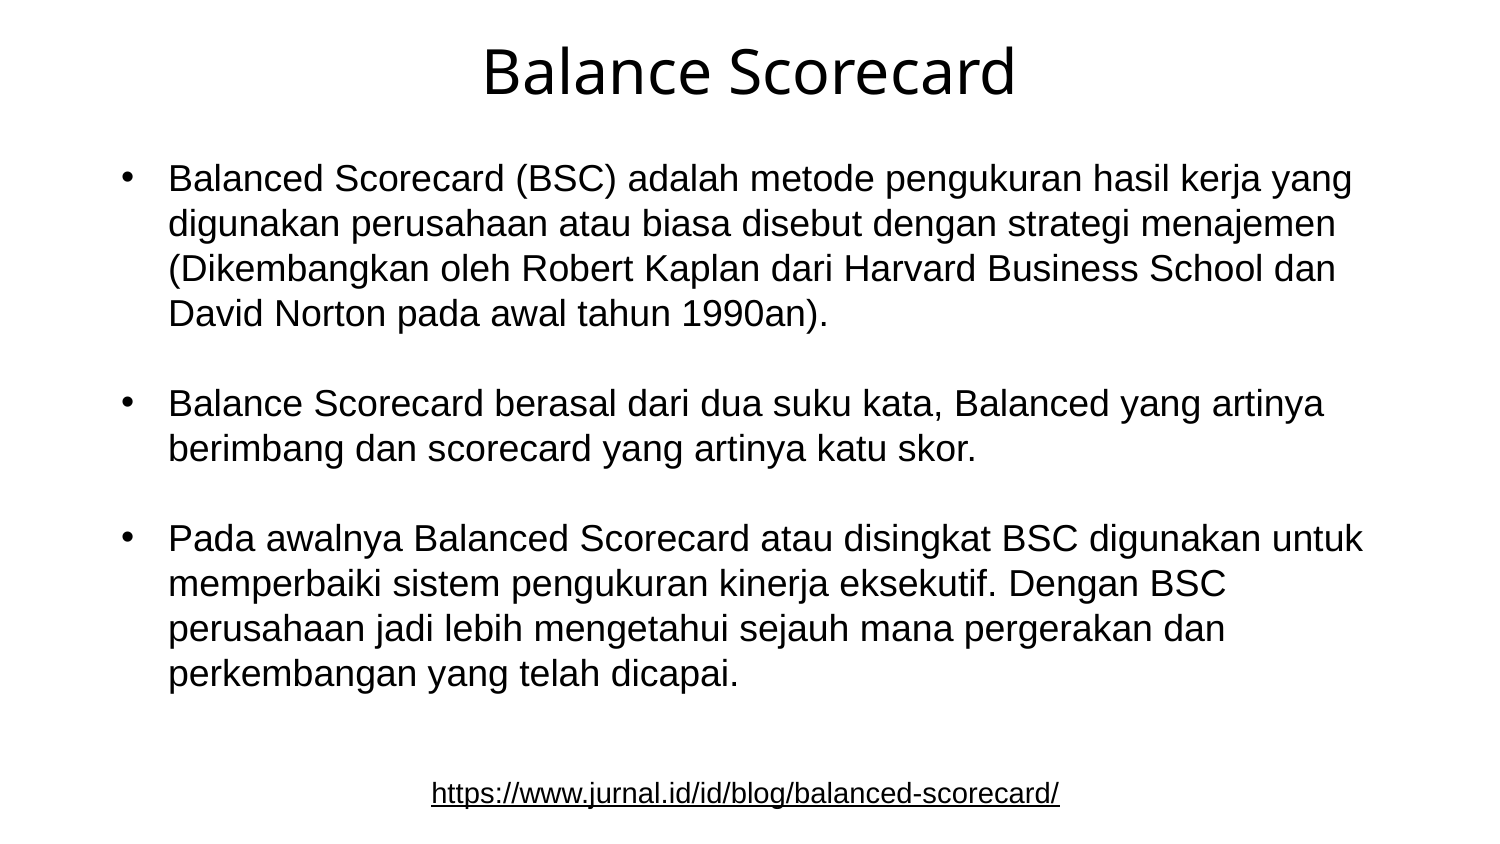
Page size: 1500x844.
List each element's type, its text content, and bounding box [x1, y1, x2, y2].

text_box Balanced Scorecard (BSC) adalah metode pengukuran hasil kerja yang digunakan perusahaan atau biasa disebut dengan strategi menajemen (Dikembangkan oleh Robert Kaplan dari Harvard Business School dan David Norton pada awal tahun 1990an). Balance Scorecard berasal dari dua suku kata, Balanced yang artinya berimbang dan scorecard yang artinya katu skor. Pada awalnya Balanced Scorecard atau disingkat BSC digunakan untuk memperbaiki sistem pengukuran kinerja eksekutif. Dengan BSC perusahaan jadi lebih mengetahui sejauh mana pergerakan dan perkembangan yang telah dicapai. [106, 146, 1394, 702]
text_box https://www.jurnal.id/id/blog/balanced-scorecard/ [374, 767, 1125, 817]
title Balance Scorecard [75, 67, 1425, 147]
